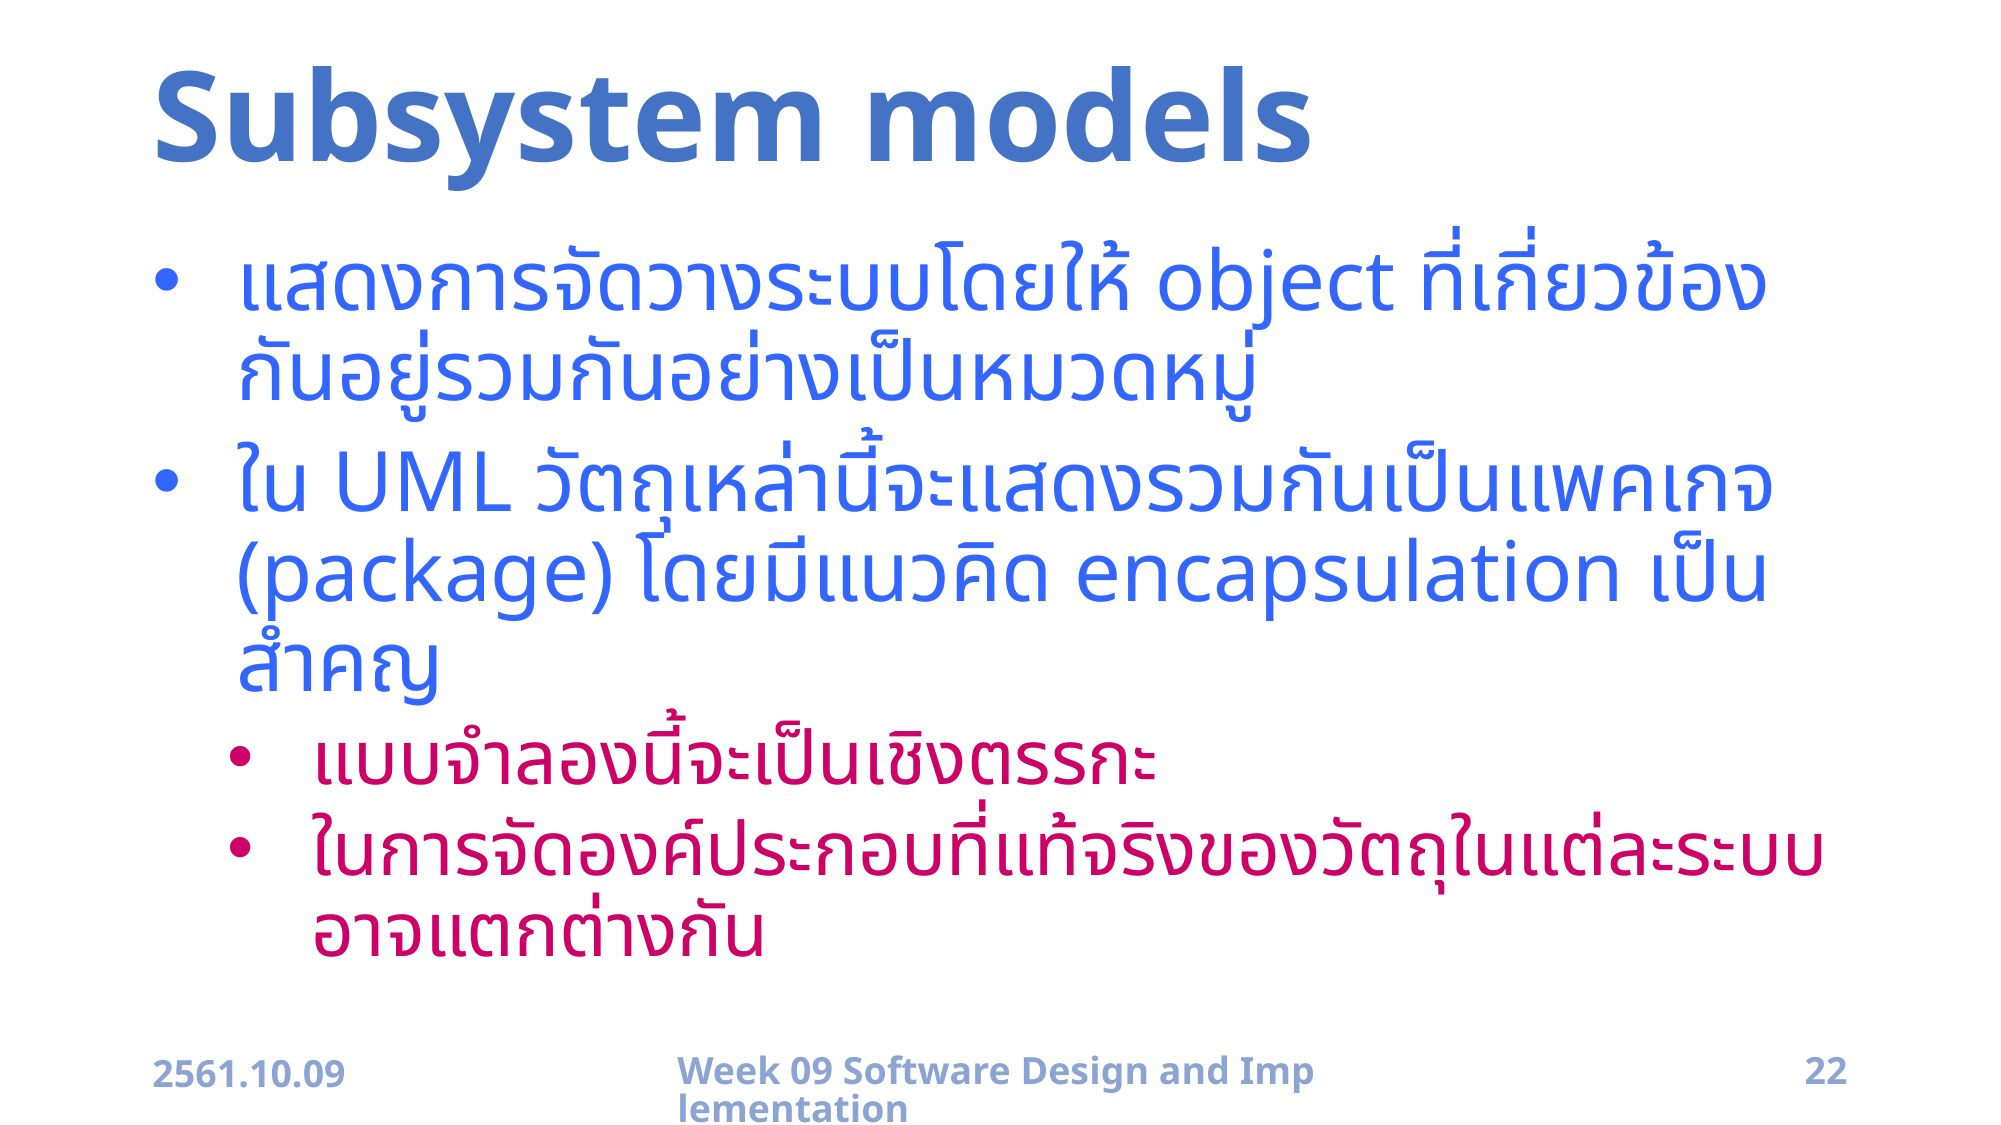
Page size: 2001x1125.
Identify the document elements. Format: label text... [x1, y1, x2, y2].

title Subsystem models [137, 39, 1863, 204]
footer Week 09 Software Design and Implementation [662, 1042, 1338, 1103]
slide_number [137, 1042, 588, 1103]
list แสดงการจัดวางระบบโดยให้ object ที่เกี่ยวข้องกันอยู่รวมกันอย่างเป็นหมวดหมู่ ใน UML วัตถุเหล่านี้จะแสดงรวมกันเป็นแพคเกจ (package) โดยมีแนวคิด encapsulation เป็นสำคญ แบบจำลองนี้จะเป็นเชิงตรรกะ ในการจัดองค์ประกอบที่แท้จริงของวัตถุในแต่ละระบบอาจแตกต่างกัน [137, 231, 1863, 1014]
slide_number 22 [1412, 1042, 1863, 1103]
